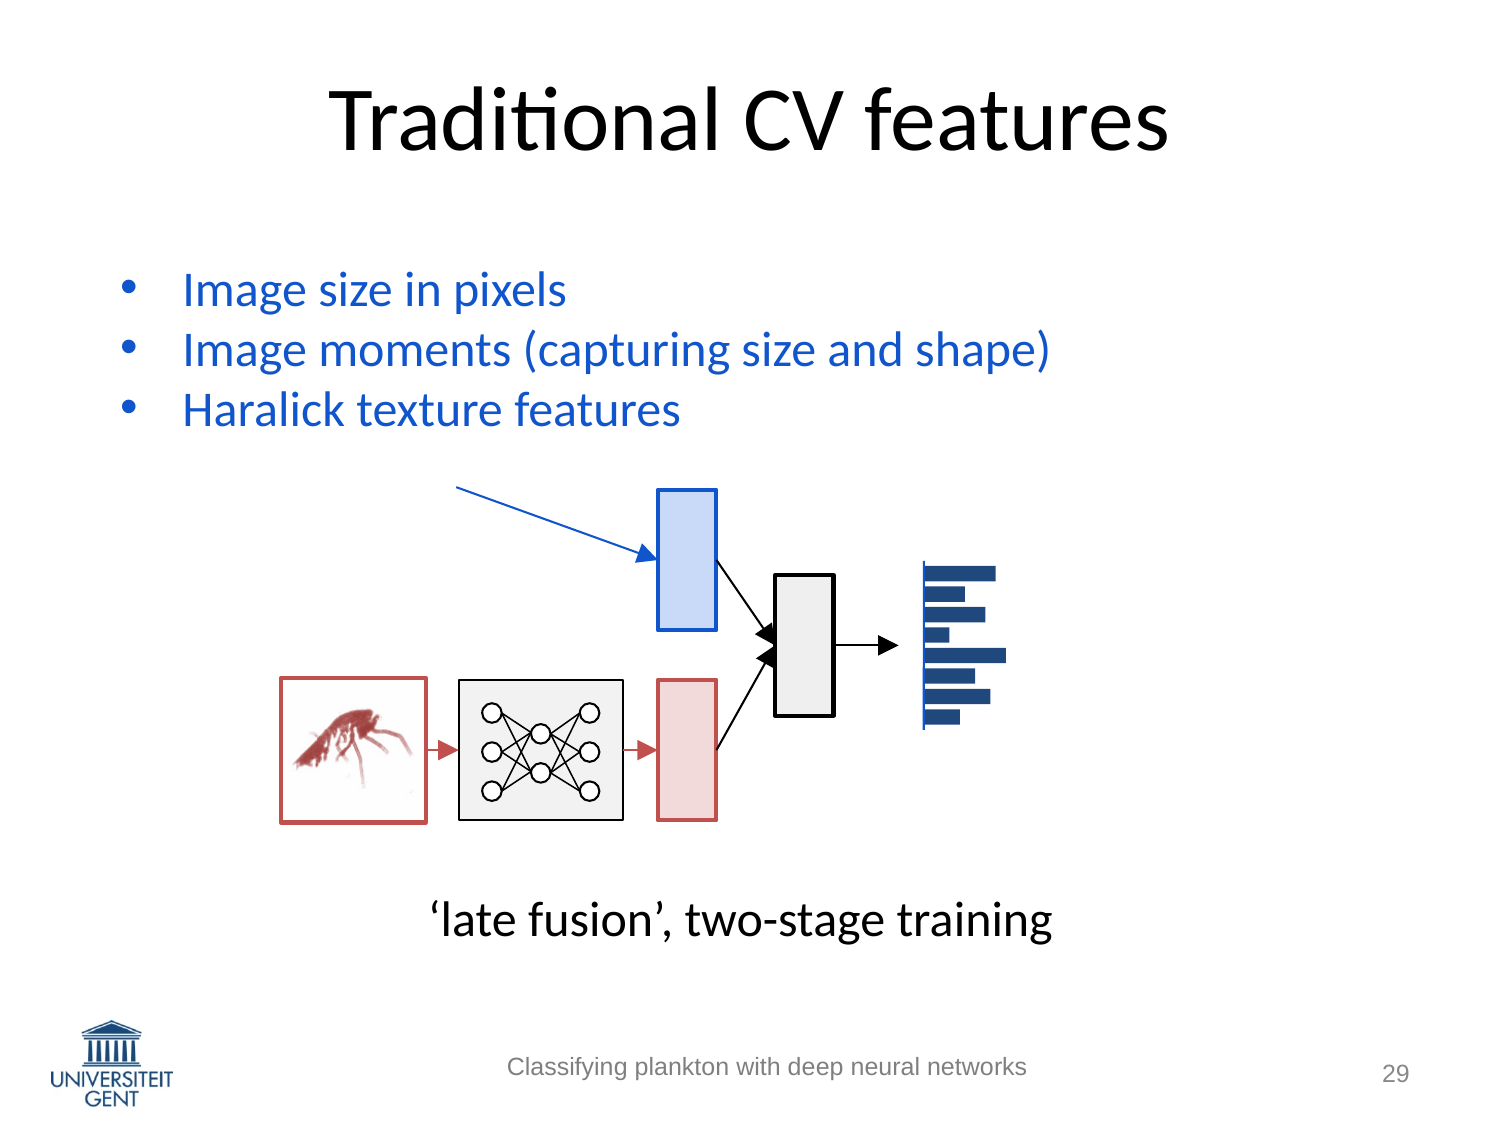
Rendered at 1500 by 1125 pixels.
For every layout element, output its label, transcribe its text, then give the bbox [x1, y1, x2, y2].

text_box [491, 693, 590, 811]
slide_number ‹#› [1277, 1042, 1425, 1103]
text_box [657, 679, 717, 821]
text_box ‘late fusion’, two-stage training [314, 874, 1167, 960]
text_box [716, 559, 776, 646]
text_box Image size in pixels Image moments (capturing size and shape) Haralick texture features [92, 241, 1107, 457]
picture [282, 679, 424, 821]
title Traditional CV features [75, 45, 1425, 183]
text_box [657, 489, 717, 631]
picture [51, 1020, 173, 1107]
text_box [455, 486, 659, 561]
text_box [780, 575, 834, 716]
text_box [716, 653, 776, 751]
text_box [458, 679, 623, 821]
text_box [923, 560, 1007, 731]
